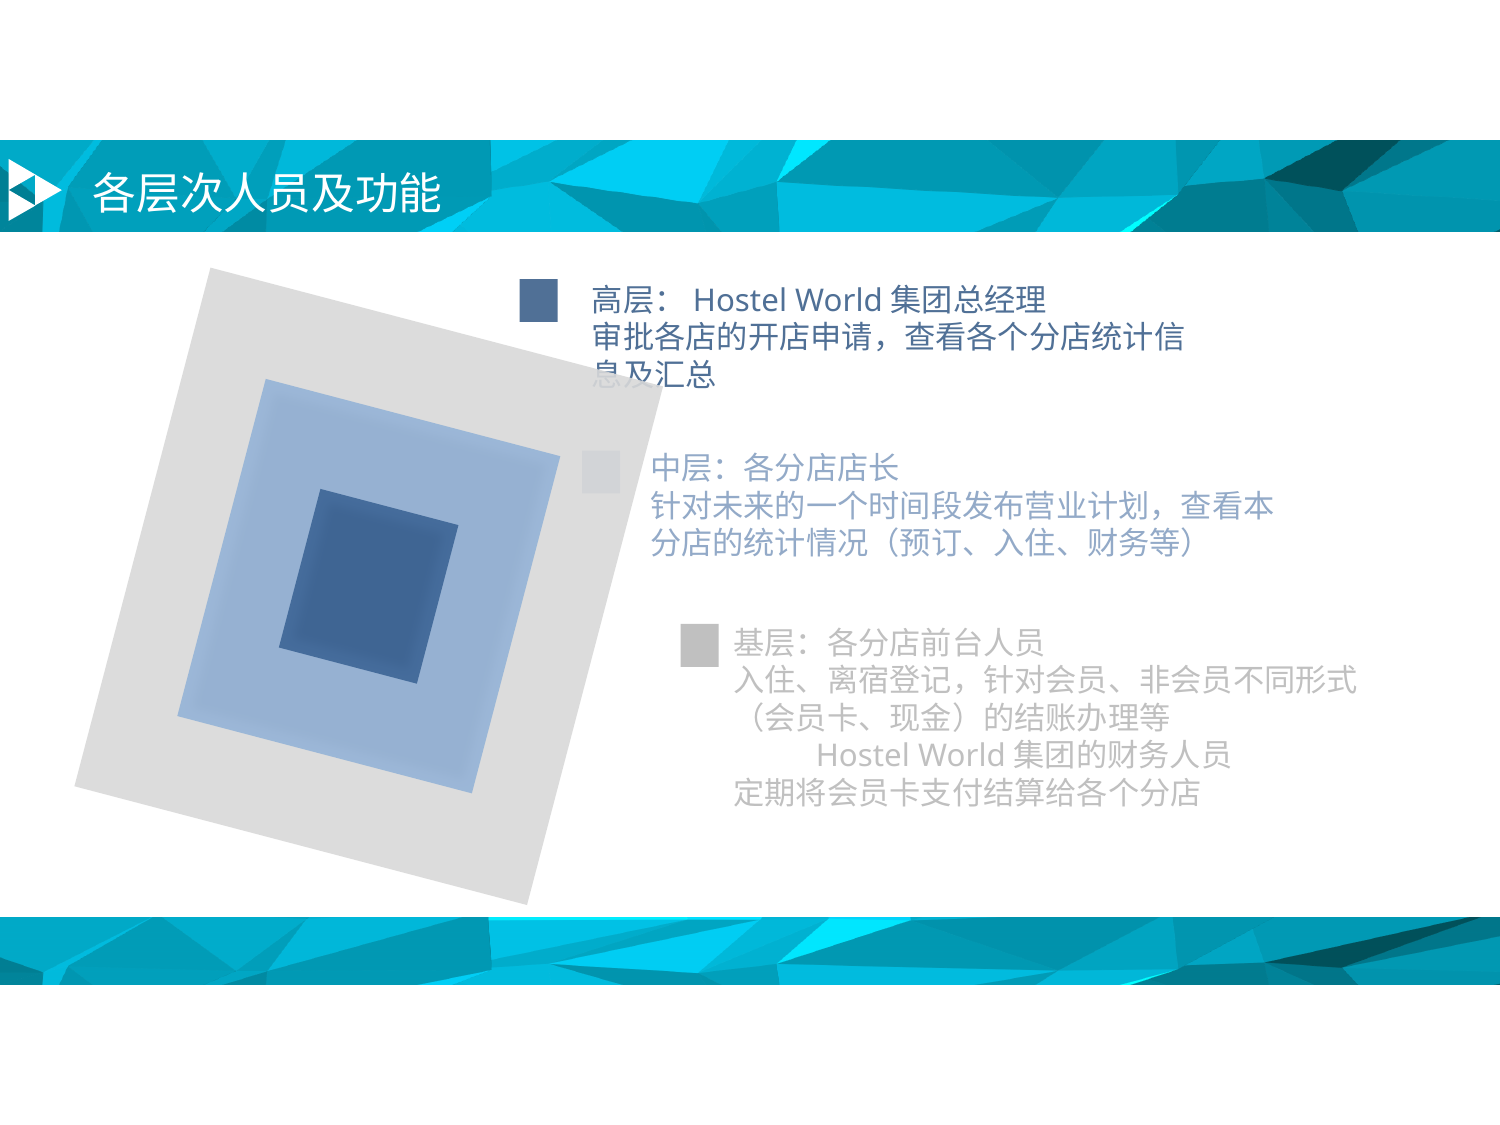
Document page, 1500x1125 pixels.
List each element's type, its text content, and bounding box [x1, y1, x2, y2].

text_box [680, 623, 718, 667]
text_box 中层：各分店店长 针对未来的一个时间段发布营业计划，查看本分店的统计情况（预订、入住、财务等） [643, 441, 1292, 569]
text_box [519, 279, 558, 322]
text_box 高层：Hostel World集团总经理 审批各店的开店申请，查看各个分店统计信息及汇总 [577, 272, 1207, 400]
picture [0, 140, 1500, 232]
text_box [100, 351, 638, 821]
text_box 基层：各分店前台人员 入住、离宿登记，针对会员、非会员不同形式（会员卡、现金）的结账办理等 Hostel World集团的财务人员 定期将会员卡支付结算给各个分店 [718, 615, 1409, 818]
picture [0, 917, 1500, 985]
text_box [0, 156, 58, 216]
